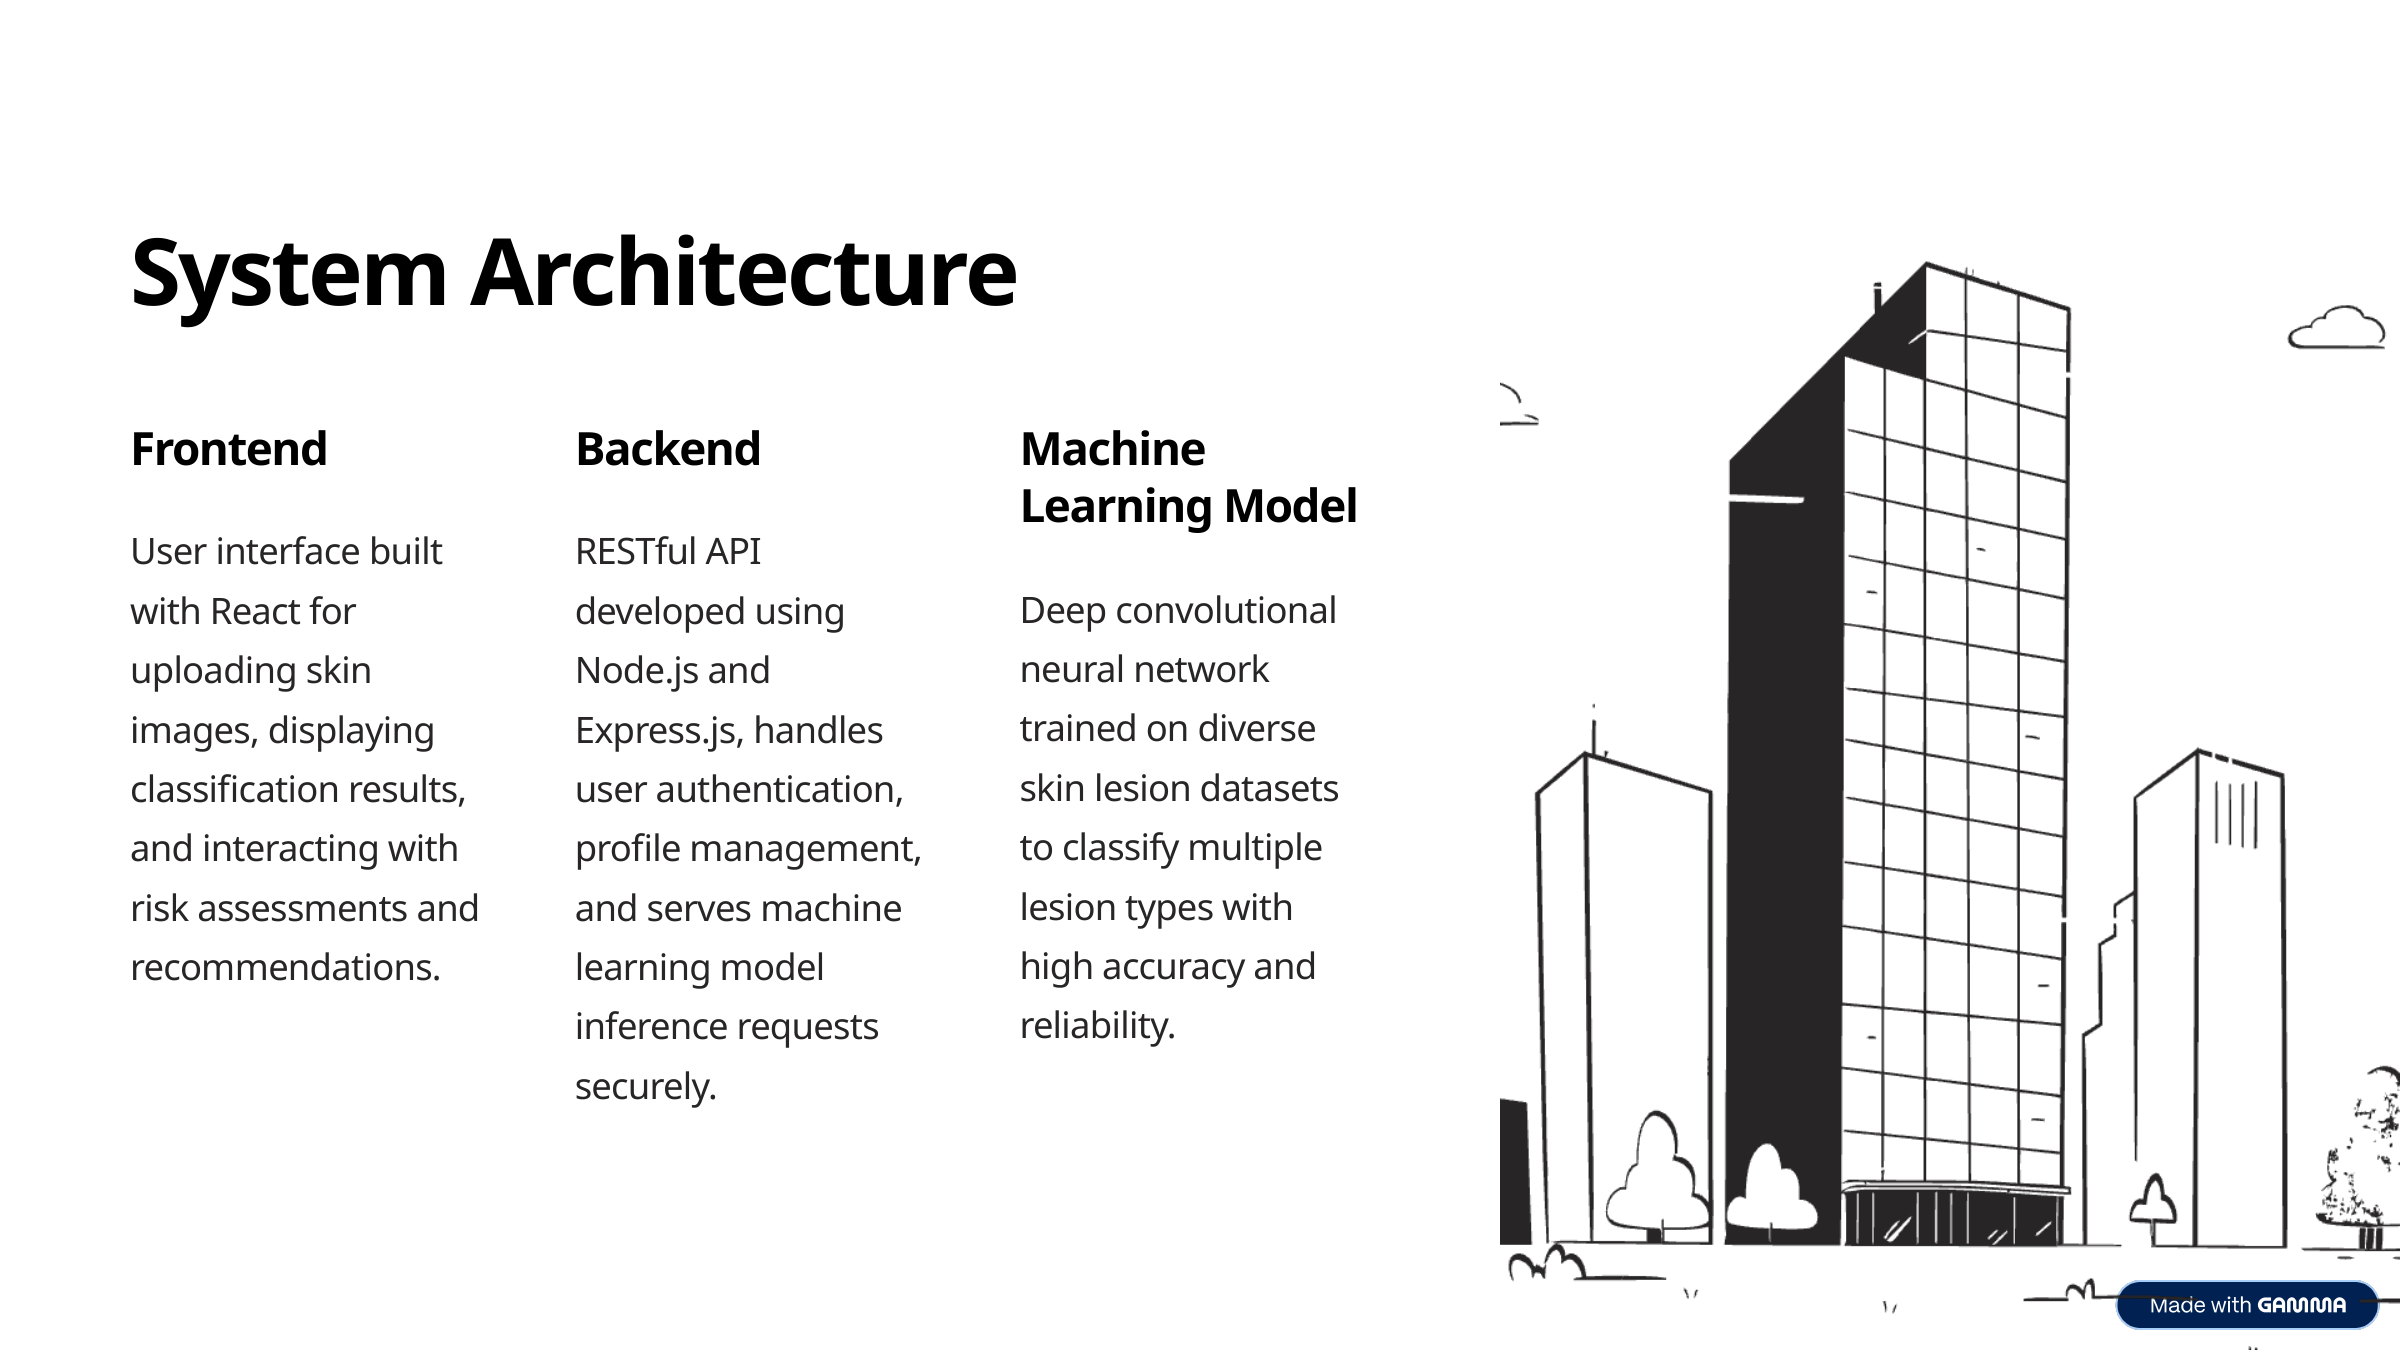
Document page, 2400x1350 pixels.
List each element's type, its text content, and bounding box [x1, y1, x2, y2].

text_box Backend [574, 417, 928, 476]
text_box User interface built with React for uploading skin images, displaying classification results, and interacting with risk assessments and recommendations. [130, 512, 483, 1049]
text_box Deep convolutional neural network trained on diverse skin lesion datasets to classify multiple lesion types with high accuracy and reliability. [1019, 571, 1373, 1048]
text_box System Architecture [130, 208, 1061, 325]
text_box RESTful API developed using Node.js and Express.js, handles user authentication, profile management, and serves machine learning model inference requests securely. [574, 512, 928, 1109]
picture [1499, 0, 2400, 1350]
text_box Machine Learning Model [1019, 417, 1373, 534]
text_box Frontend [130, 417, 483, 476]
